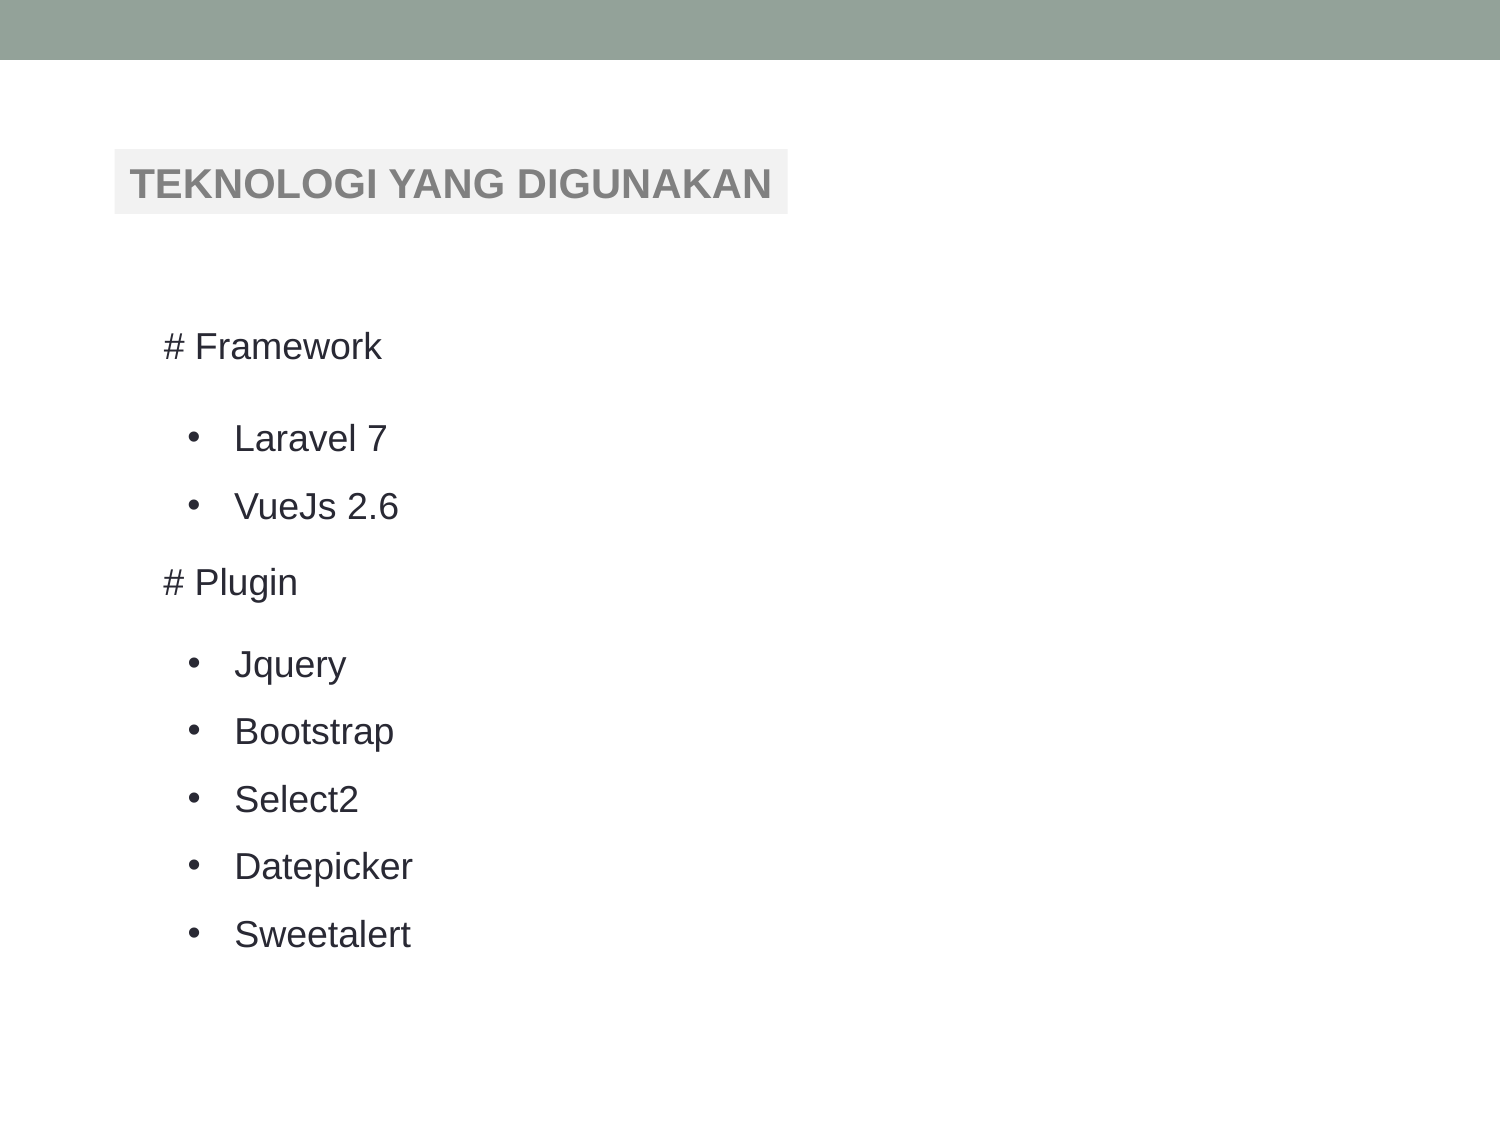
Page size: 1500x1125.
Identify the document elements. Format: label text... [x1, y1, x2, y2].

text_box # Framework [148, 314, 398, 375]
text_box # Plugin [148, 550, 314, 611]
text_box TEKNOLOGI YANG DIGUNAKAN [114, 149, 788, 214]
text_box Laravel 7 VueJs 2.6 [172, 384, 415, 535]
text_box Jquery Bootstrap Select2 Datepicker Sweetalert [172, 609, 429, 962]
